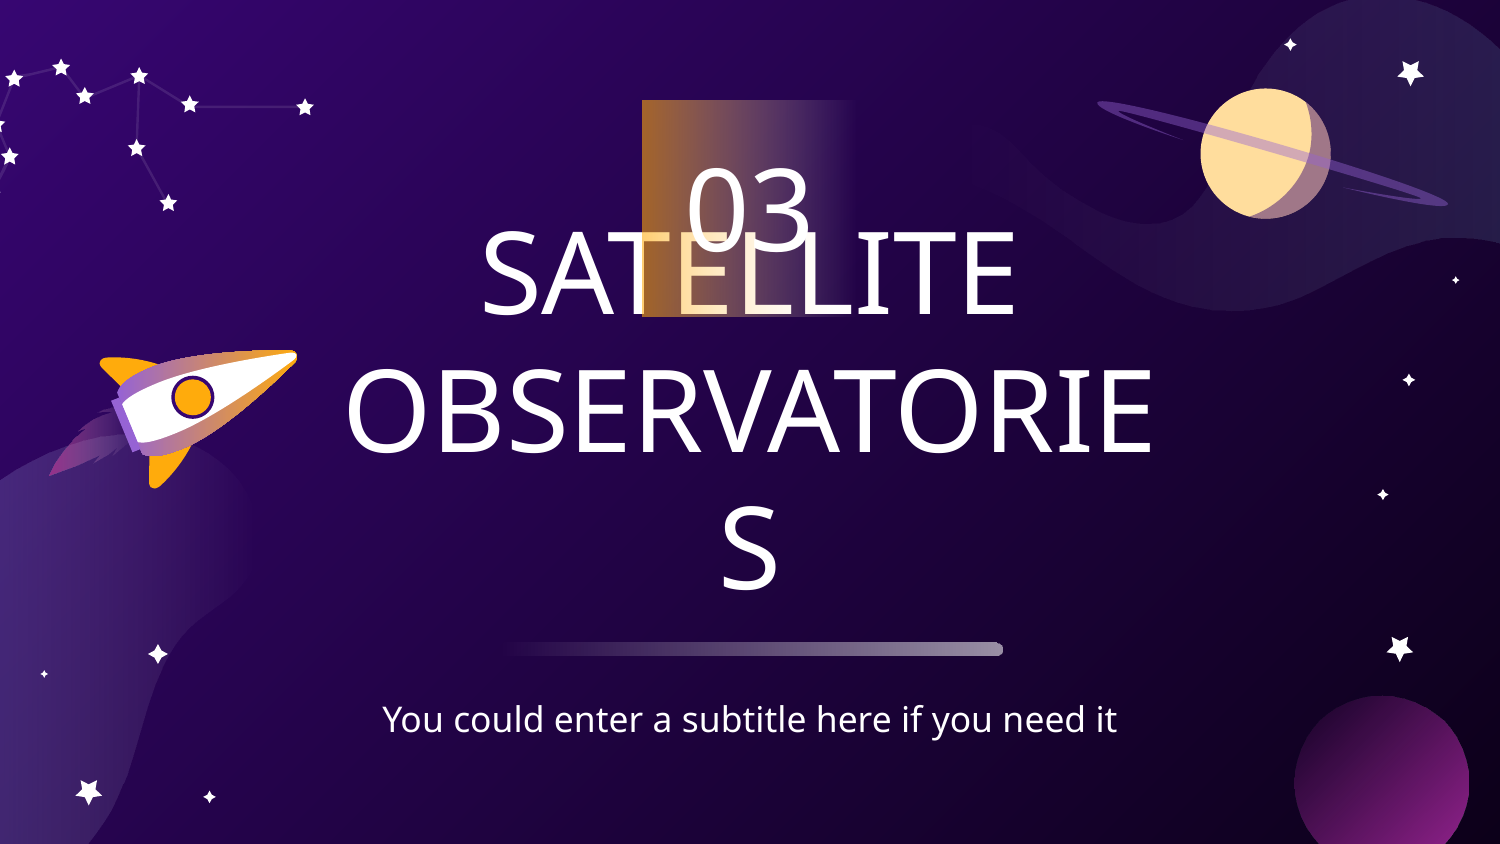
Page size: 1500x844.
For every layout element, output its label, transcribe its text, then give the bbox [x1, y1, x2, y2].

text_box [497, 642, 1003, 656]
title 03 [642, 100, 858, 317]
subtitle You could enter a subtitle here if you need it [305, 682, 1195, 753]
title SATELLITE OBSERVATORIES [305, 339, 1195, 628]
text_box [47, 349, 300, 489]
